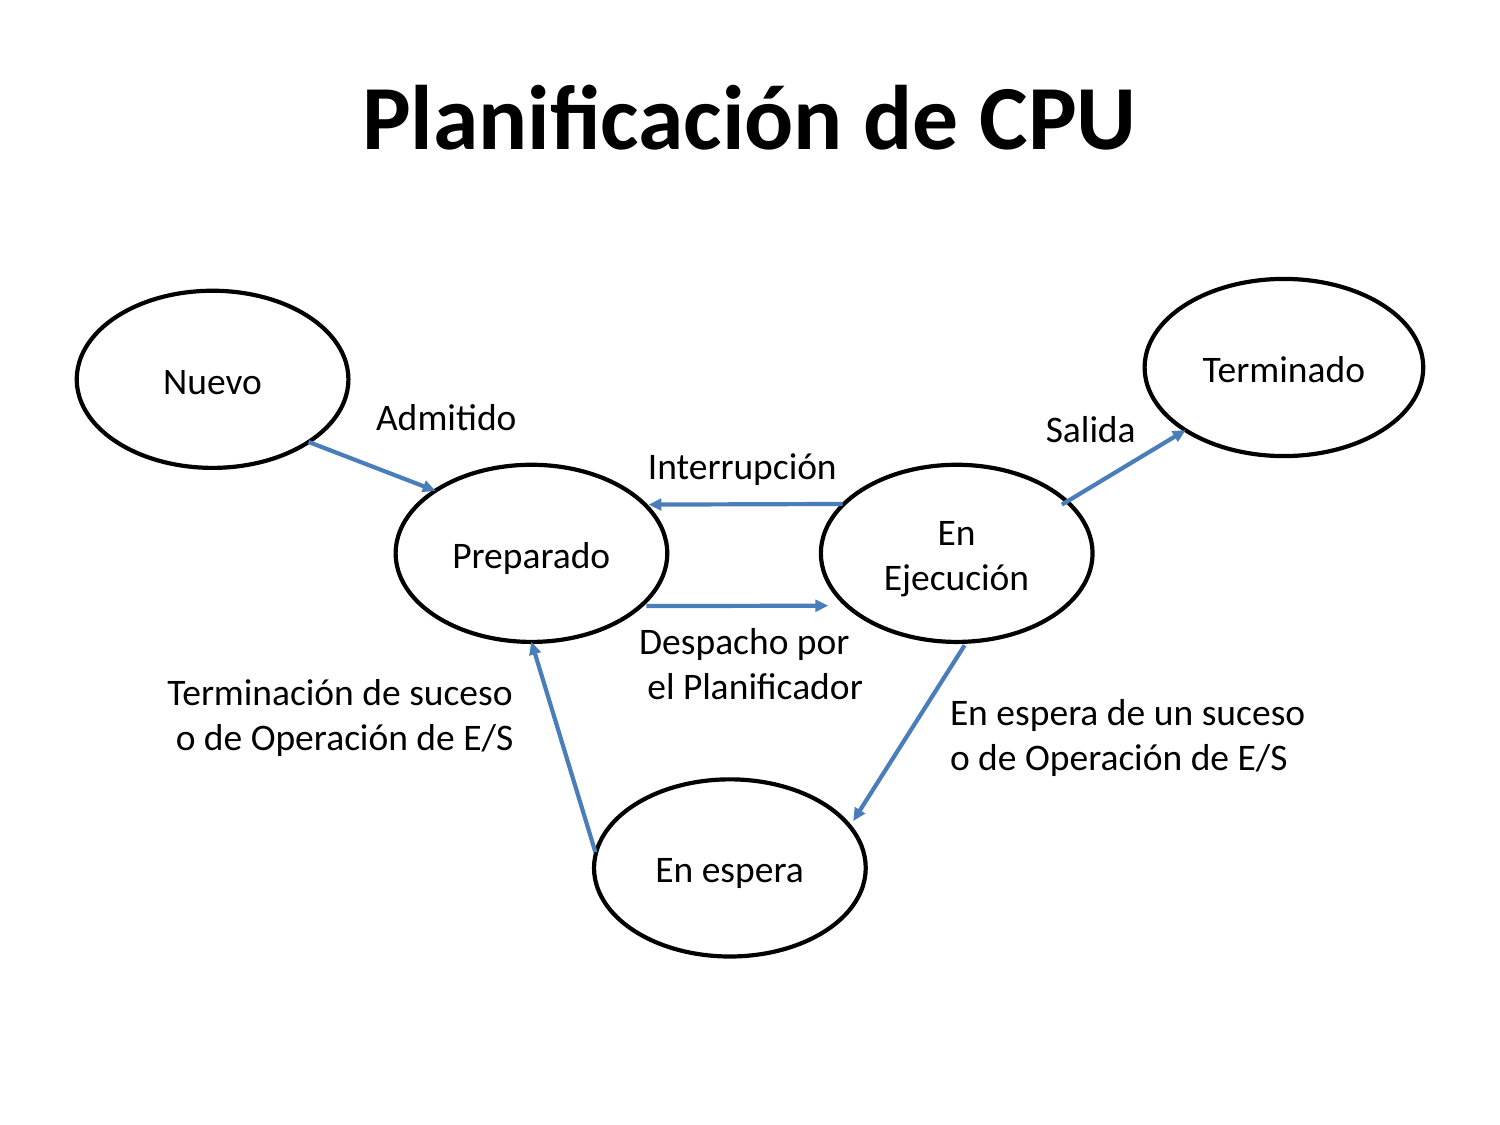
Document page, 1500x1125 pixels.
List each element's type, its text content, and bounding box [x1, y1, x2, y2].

title Planificación de CPU [75, 19, 1425, 207]
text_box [76, 278, 1424, 957]
